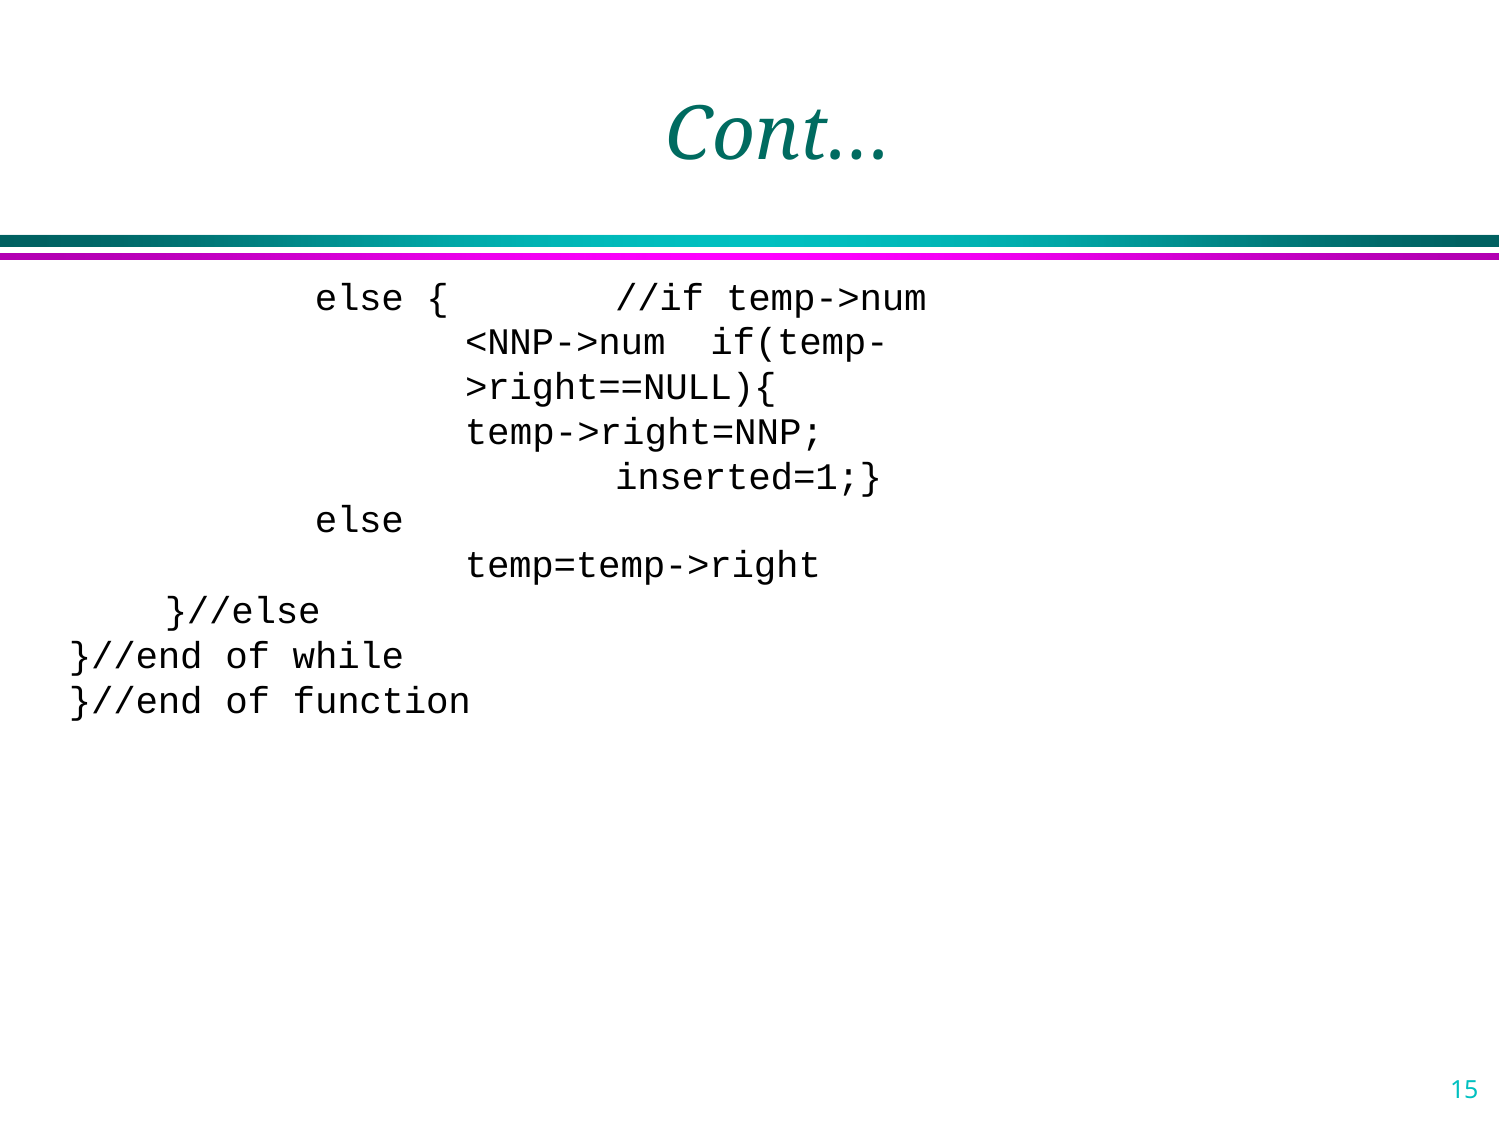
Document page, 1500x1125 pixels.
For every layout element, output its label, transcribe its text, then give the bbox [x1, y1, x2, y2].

picture [0, 234, 663, 247]
slide_number 15 [1444, 1077, 1485, 1125]
picture [893, 253, 1499, 260]
picture [0, 253, 663, 260]
title Cont… [663, 82, 893, 273]
picture [893, 234, 1499, 247]
text_box else { //if temp->num <NNP->num if(temp->right==NULL){ temp->right=NNP; inserted=1;} else temp=temp->right }//else }//end of while }//end of function [69, 269, 1034, 721]
